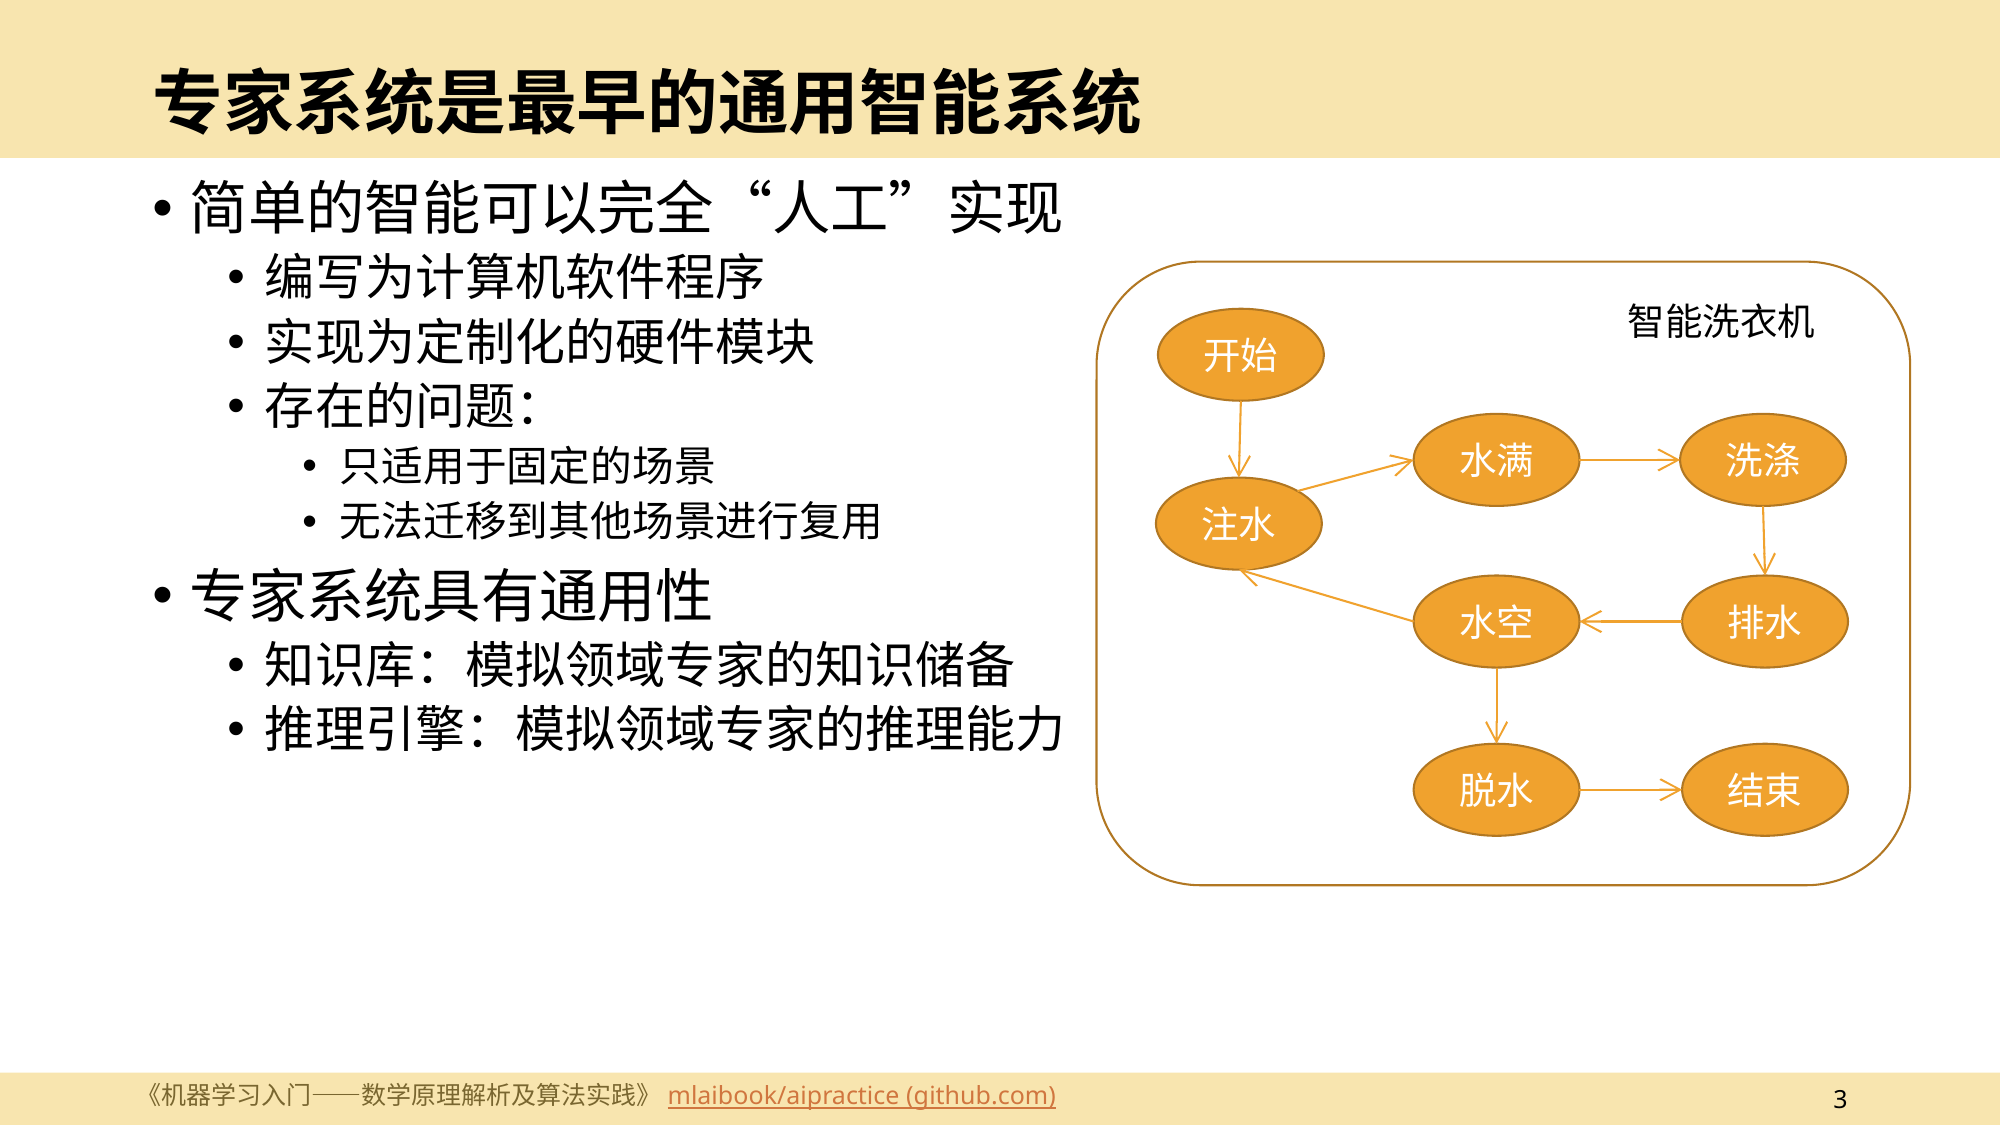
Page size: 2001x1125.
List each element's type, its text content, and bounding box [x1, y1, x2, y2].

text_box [1096, 261, 1911, 886]
slide_number 3 [1412, 1076, 1863, 1125]
list 简单的智能可以完全“人工”实现 编写为计算机软件程序 实现为定制化的硬件模块 存在的问题： 只适用于固定的场景 无法迁移到其他场景进行复用 专家系统具有通用性 知识库：模拟领域专家的知识储备 推理引擎：模拟领域专家的推理能力 [137, 171, 1863, 1014]
title 专家系统是最早的通用智能系统 [137, 59, 1863, 152]
